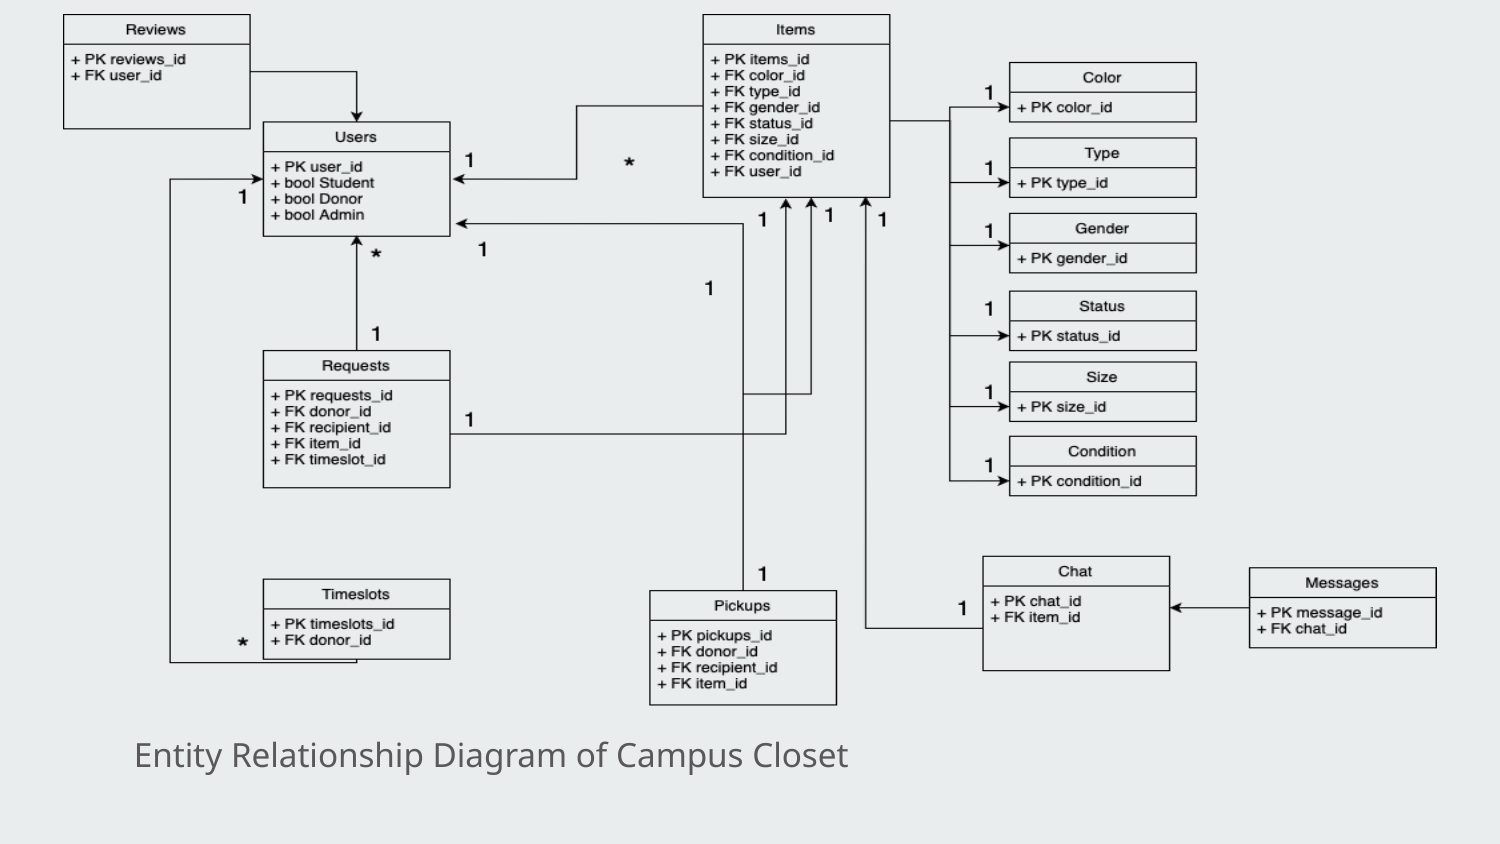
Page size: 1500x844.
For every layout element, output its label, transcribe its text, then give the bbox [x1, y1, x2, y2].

picture [63, 14, 1437, 710]
list Entity Relationship Diagram of Campus Closet [118, 717, 1382, 793]
